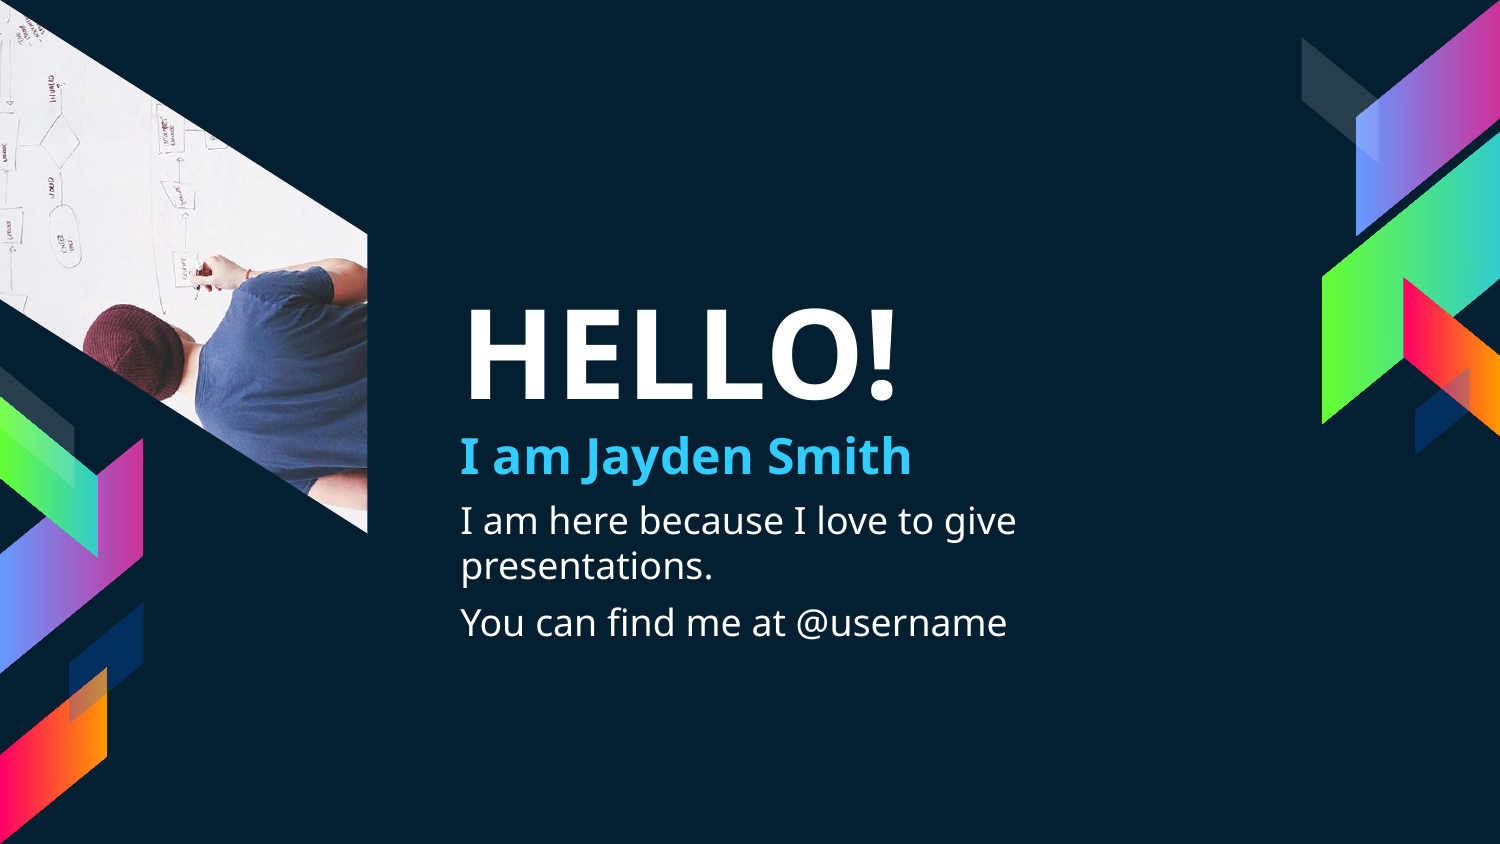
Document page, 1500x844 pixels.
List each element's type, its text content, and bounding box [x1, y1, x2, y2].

picture [0, 0, 451, 534]
title HELLO! [455, 249, 1051, 409]
subtitle I am Jayden Smith I am here because I love to give presentations. You can find me at @username [445, 409, 1256, 648]
